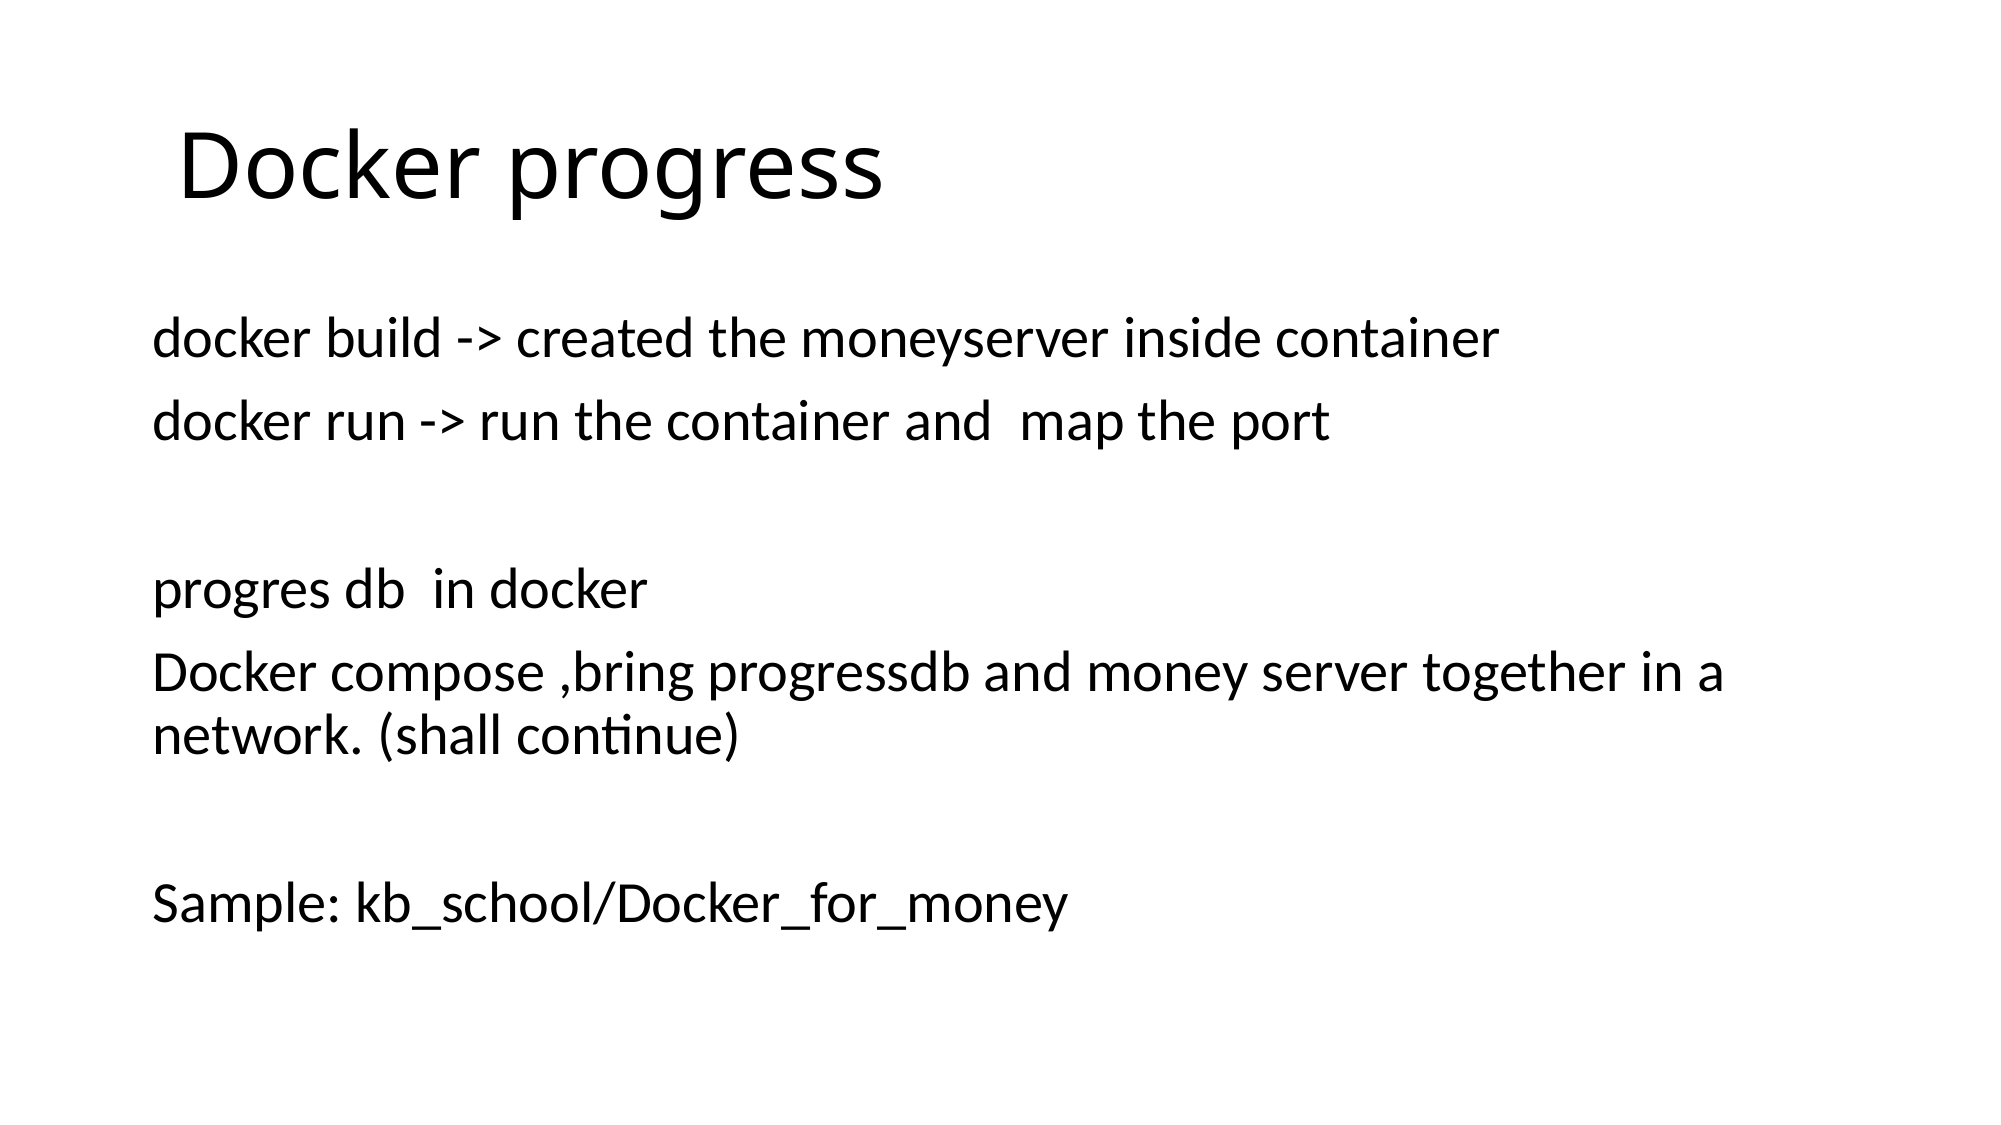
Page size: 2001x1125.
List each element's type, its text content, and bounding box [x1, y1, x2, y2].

title Docker progress [137, 59, 1863, 278]
list docker build -> created the moneyserver inside container docker run -> run the container and map the port progres db in docker Docker compose ,bring progressdb and money server together in a network. (shall continue) Sample: kb_school/Docker_for_money [137, 299, 1863, 1014]
